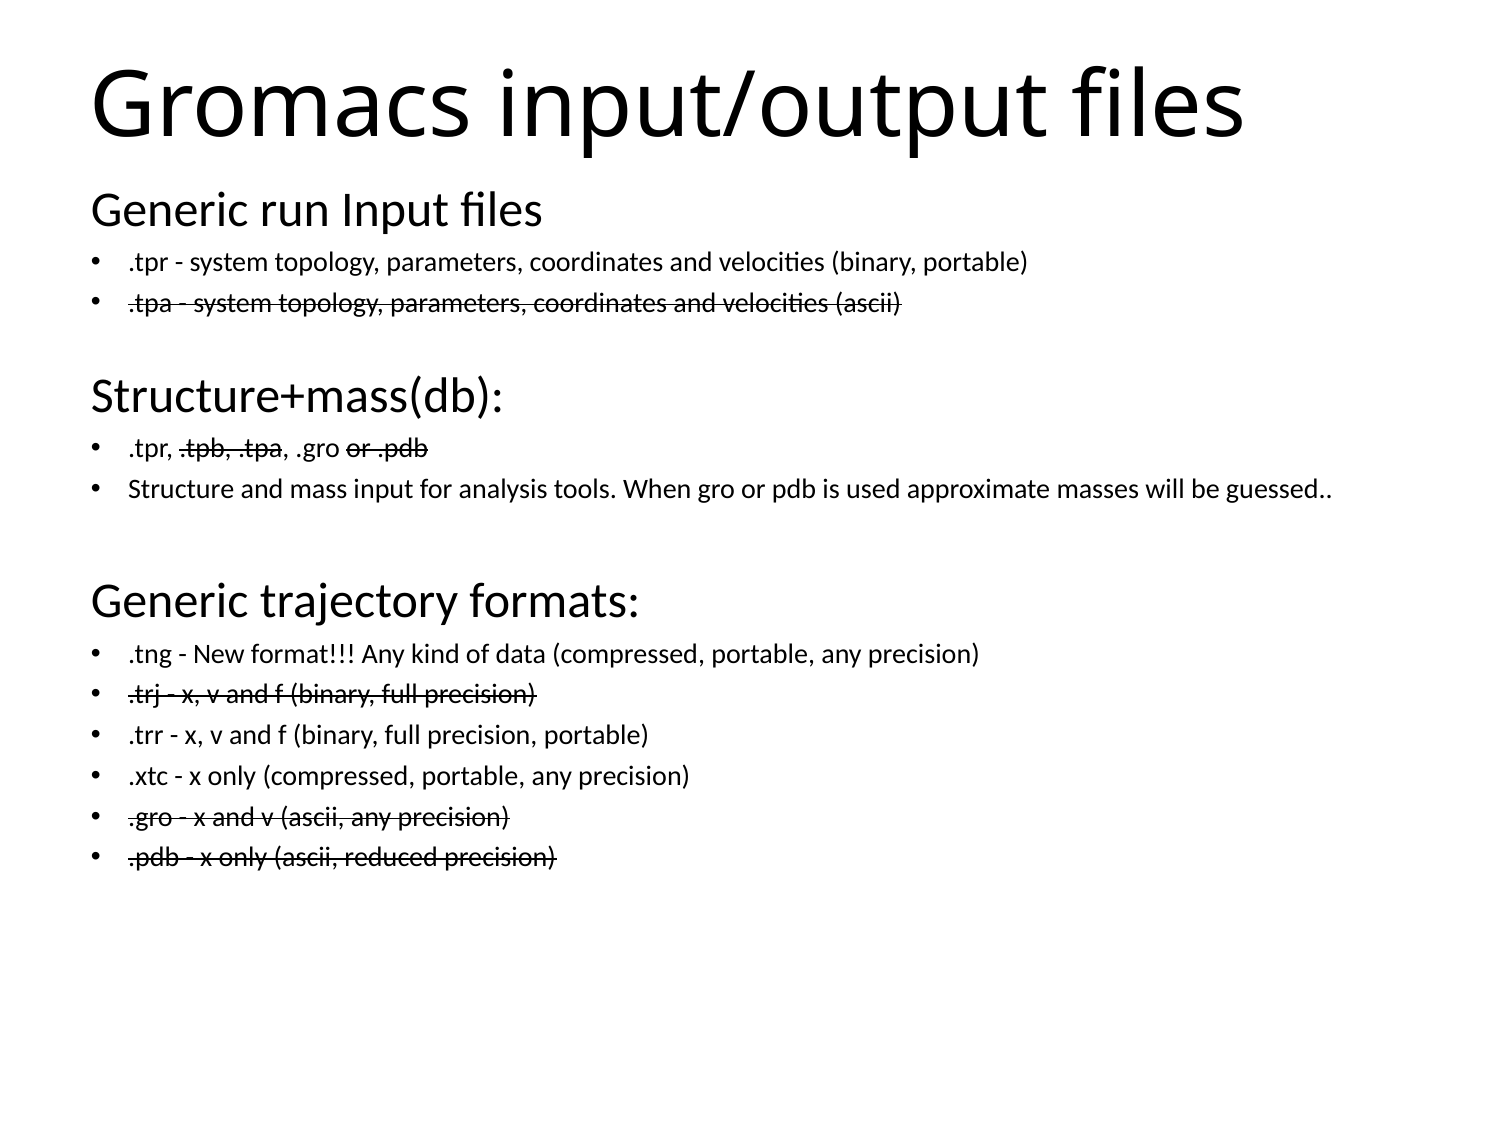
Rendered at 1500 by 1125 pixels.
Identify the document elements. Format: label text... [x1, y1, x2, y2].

list Generic run Input files .tpr - system topology, parameters, coordinates and velocities (binary, portable) .tpa - system topology, parameters, coordinates and velocities (ascii) Structure+mass(db): .tpr, .tpb, .tpa, .gro or .pdb Structure and mass input for analysis tools. When gro or pdb is used approximate masses will be guessed.. Generic trajectory formats: .tng - New format!!! Any kind of data (compressed, portable, any precision) .trj - x, v and f (binary, full precision) .trr - x, v and f (binary, full precision, portable) .xtc - x only (compressed, portable, any precision) .gro - x and v (ascii, any precision) .pdb - x only (ascii, reduced precision) [0, 175, 1500, 933]
title Gromacs input/output files [74, 0, 1369, 216]
